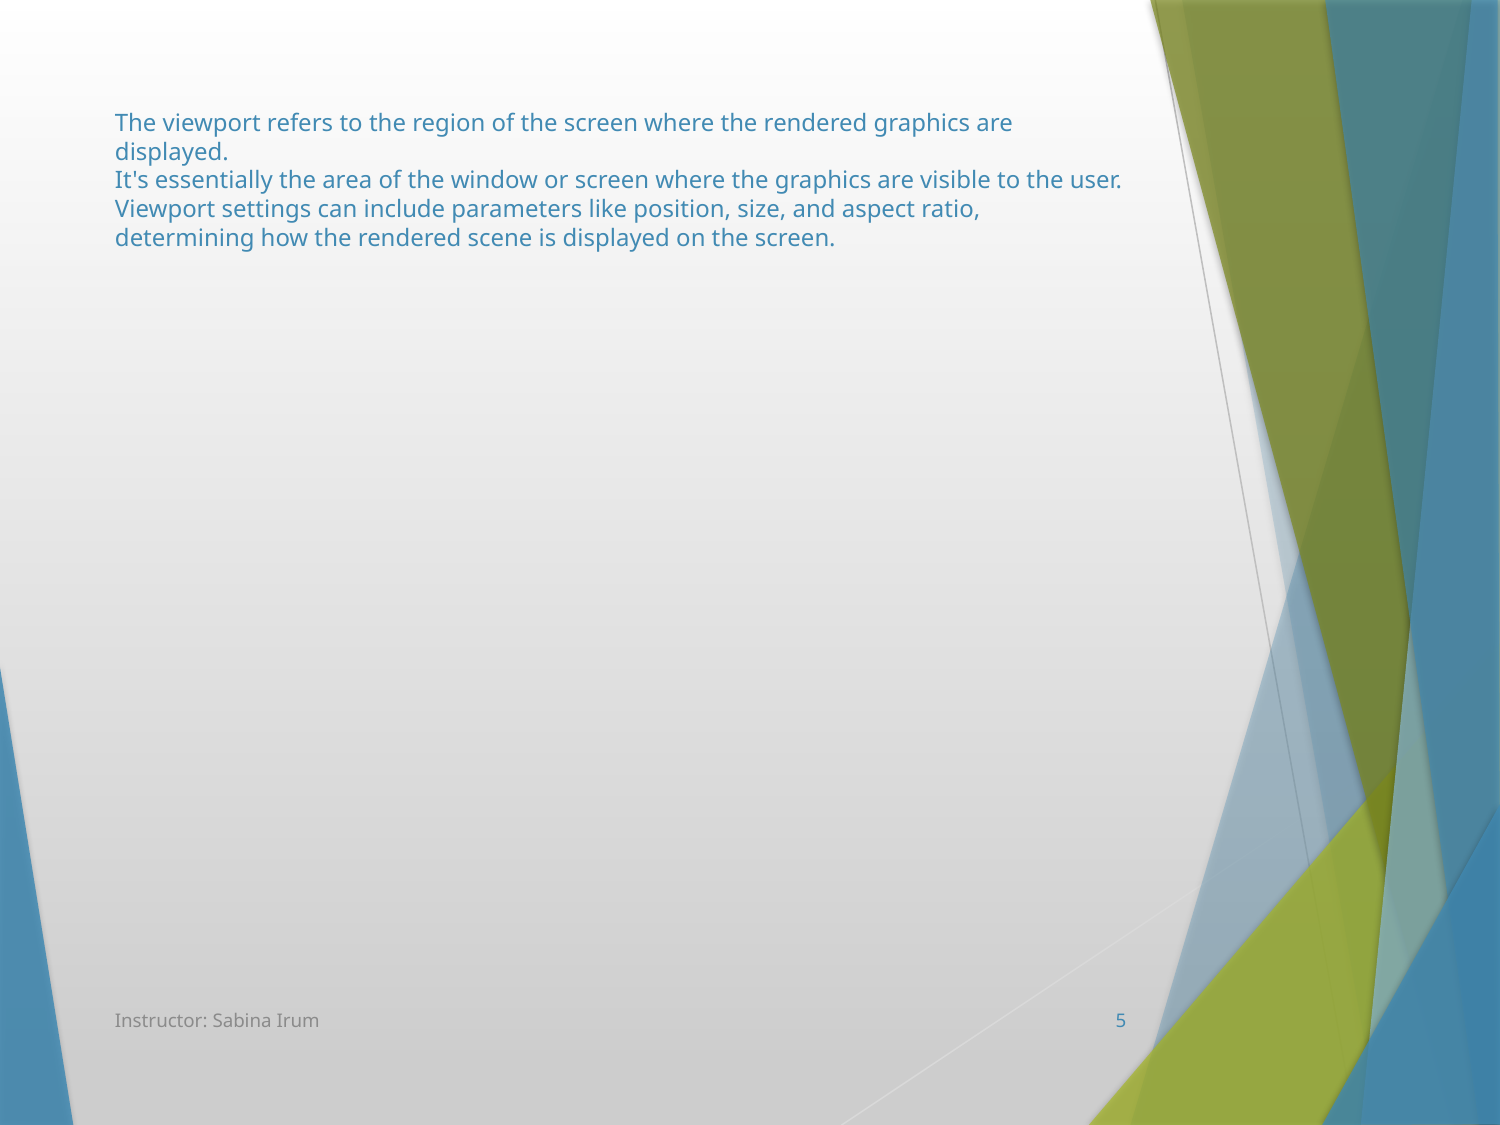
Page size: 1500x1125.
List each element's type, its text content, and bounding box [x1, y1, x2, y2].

title The viewport refers to the region of the screen where the rendered graphics are displayed. It's essentially the area of the window or screen where the graphics are visible to the user. Viewport settings can include parameters like position, size, and aspect ratio, determining how the rendered scene is displayed on the screen. [99, 99, 1142, 317]
footer Instructor: Sabina Irum [99, 991, 859, 1051]
slide_number 5 [1057, 991, 1142, 1051]
